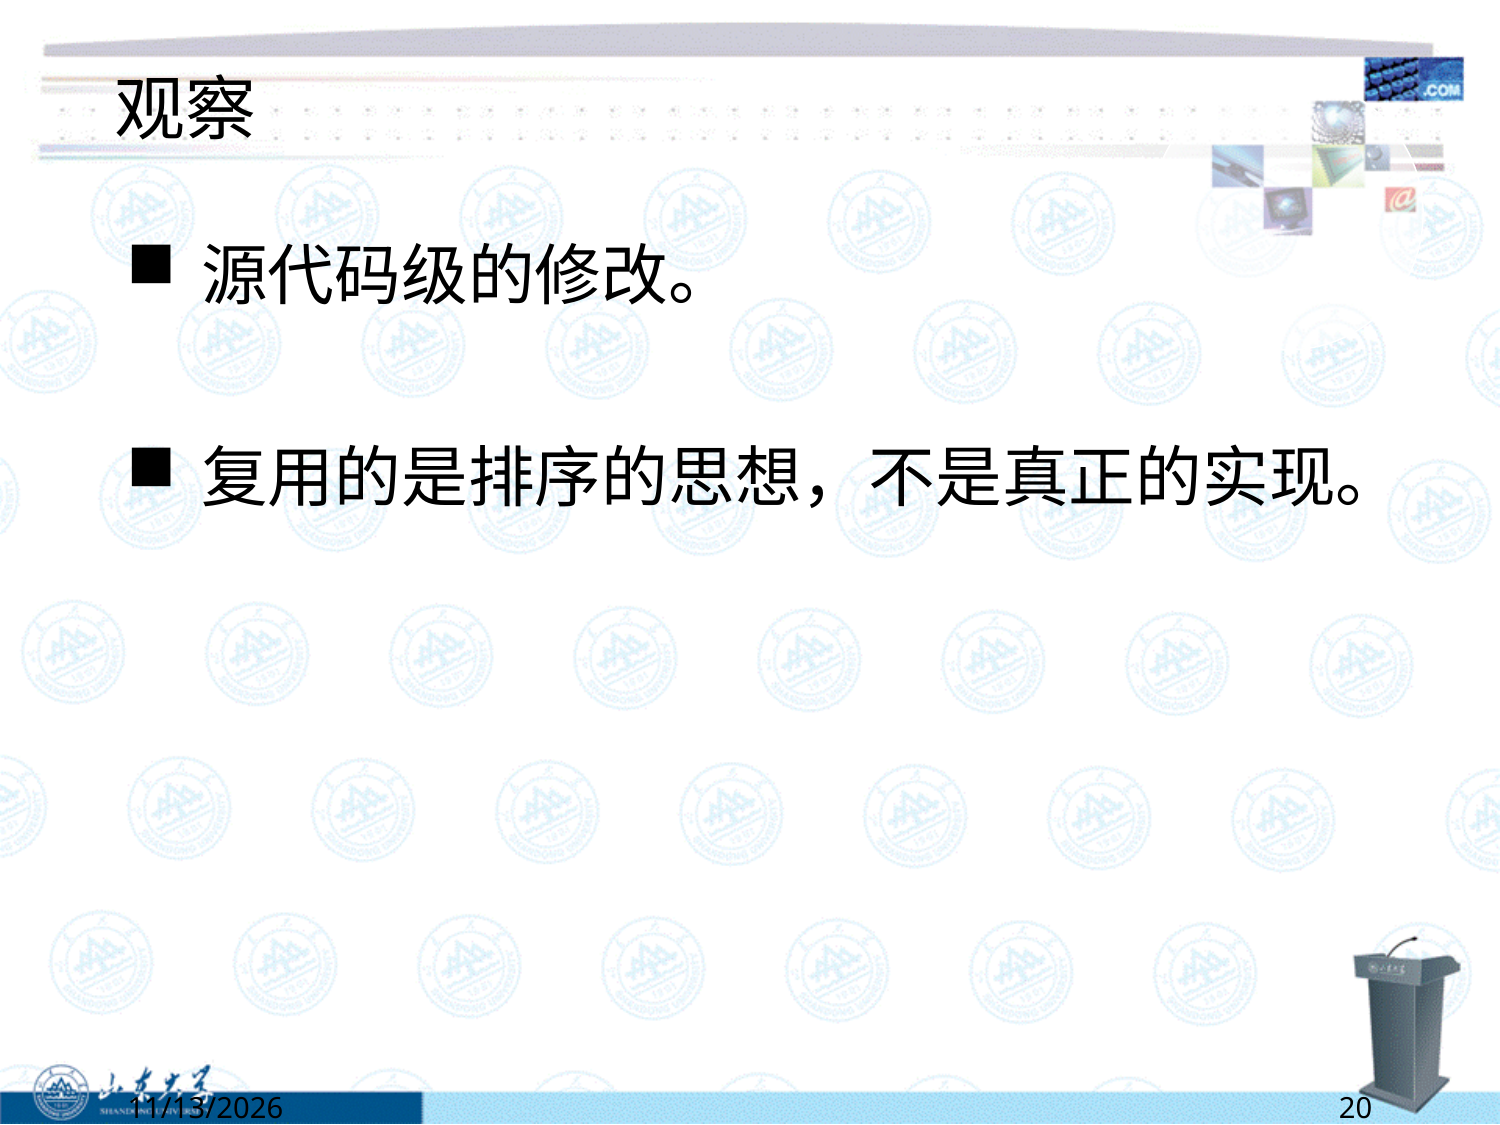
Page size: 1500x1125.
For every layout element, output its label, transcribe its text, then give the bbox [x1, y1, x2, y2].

picture [0, 1, 1500, 1124]
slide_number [112, 1082, 425, 1125]
title 观察 [99, 31, 1375, 181]
slide_number 20 [1074, 1082, 1388, 1125]
list 源代码级的修改。 复用的是排序的思想，不是真正的实现。 [35, 224, 1451, 1051]
